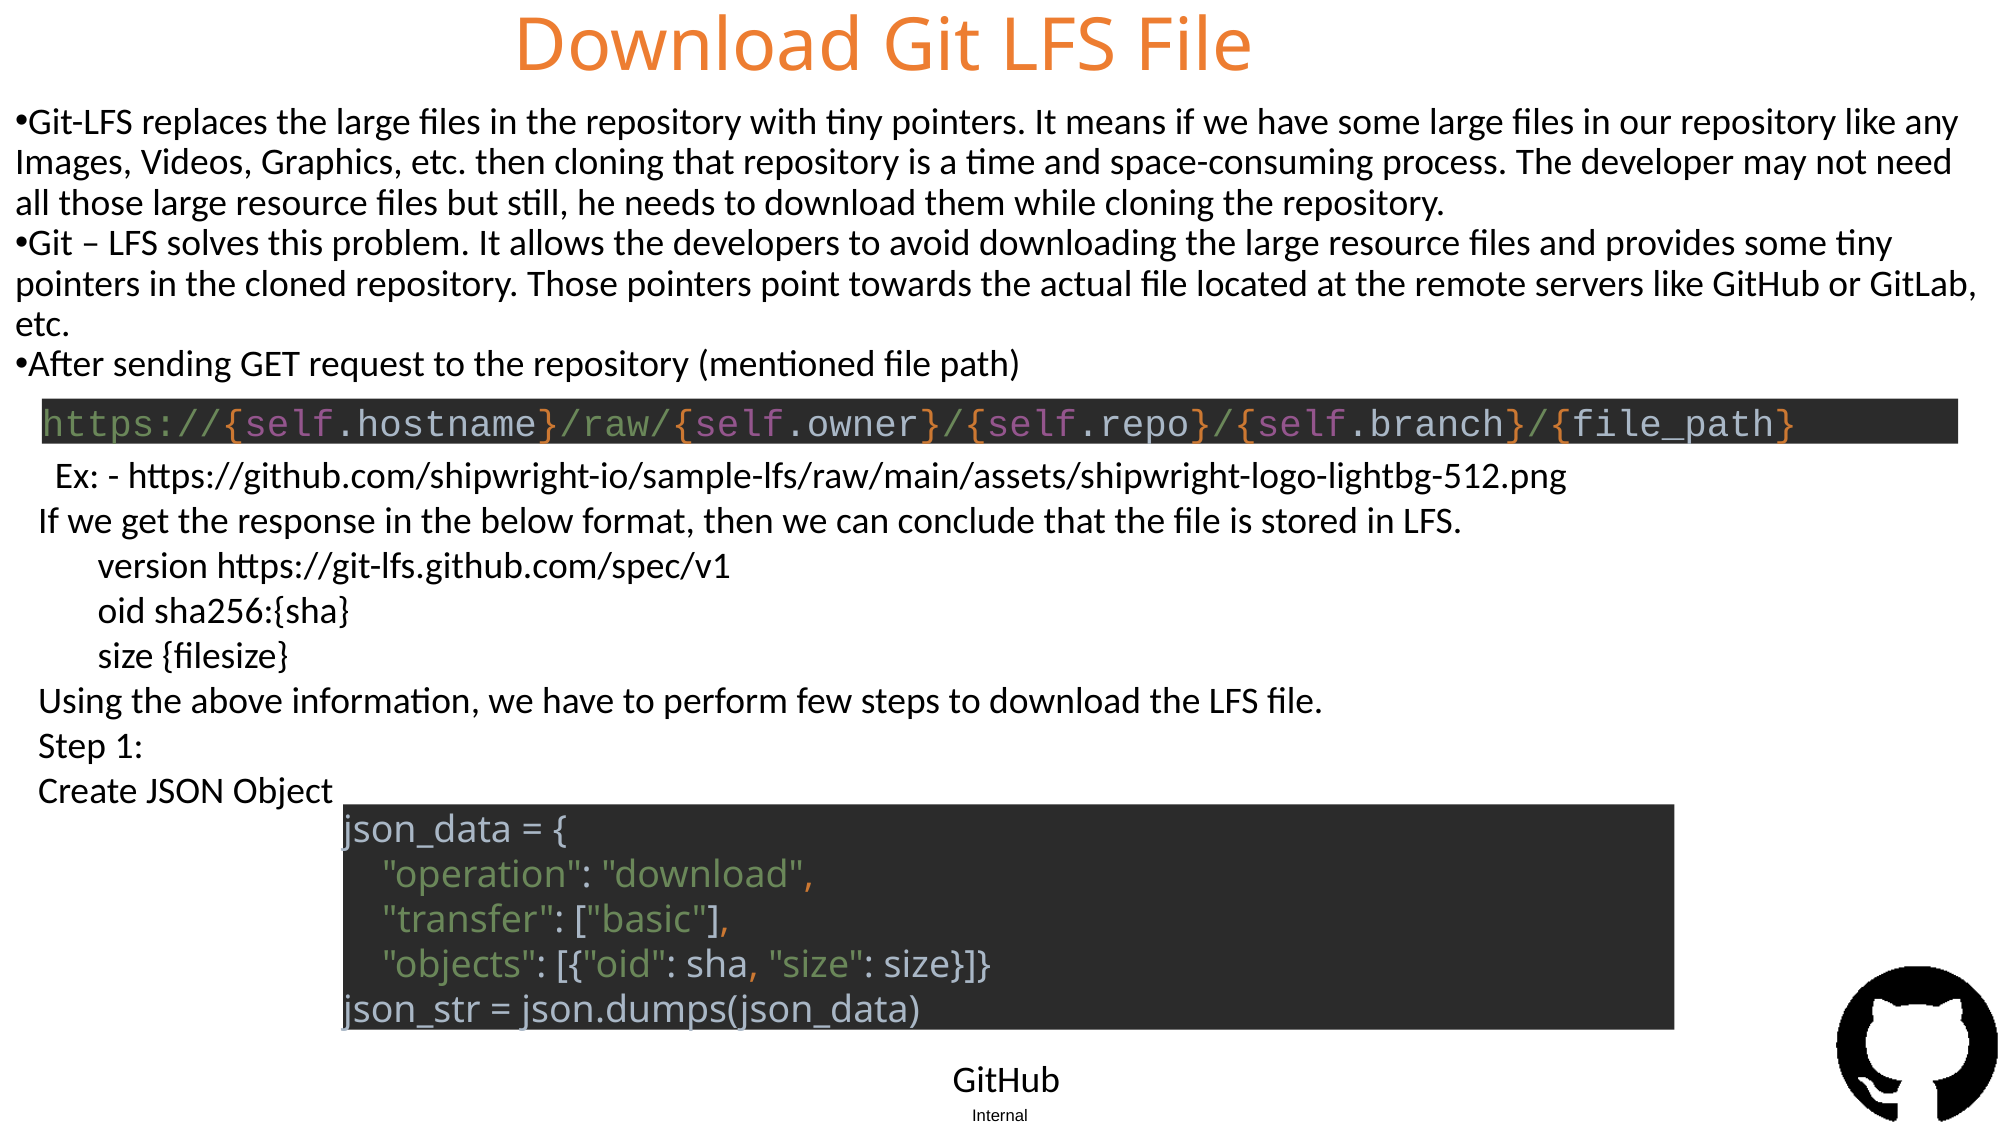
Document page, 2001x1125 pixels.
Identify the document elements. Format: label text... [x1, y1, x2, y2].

picture [1835, 962, 2000, 1125]
text_box GitHub [937, 1047, 1103, 1108]
title Download Git LFS File [137, 0, 1863, 94]
text_box Ex: - https://github.com/shipwright-io/sample-lfs/raw/main/assets/shipwright-logo-lightbg-512.png If we get the response in the below format, then we can conclude that the file is stored in LFS. version https://git-lfs.github.com/spec/v1 oid sha256:{sha} size {filesize} Using the above information, we have to perform few steps to download the LFS file. Step 1: Create JSON Object [23, 443, 1940, 819]
text_box json_data = { "operation": "download", "transfer": ["basic"], "objects": [{"oid": sha, "size": size}]} json_str = json.dumps(json_data) [343, 804, 1675, 1030]
list Git-LFS replaces the large files in the repository with tiny pointers. It means if we have some large files in our repository like any Images, Videos, Graphics, etc. then cloning that repository is a time and space-consuming process. The developer may not need all those large resource files but still, he needs to download them while cloning the repository. Git – LFS solves this problem. It allows the developers to avoid downloading the large resource files and provides some tiny pointers in the cloned repository. Those pointers point towards the actual file located at the remote servers like GitHub or GitLab, etc. After sending GET request to the repository (mentioned file path) [0, 94, 2000, 402]
text_box https://{self.hostname}/raw/{self.owner}/{self.repo}/{self.branch}/{file_path} [41, 398, 1959, 444]
